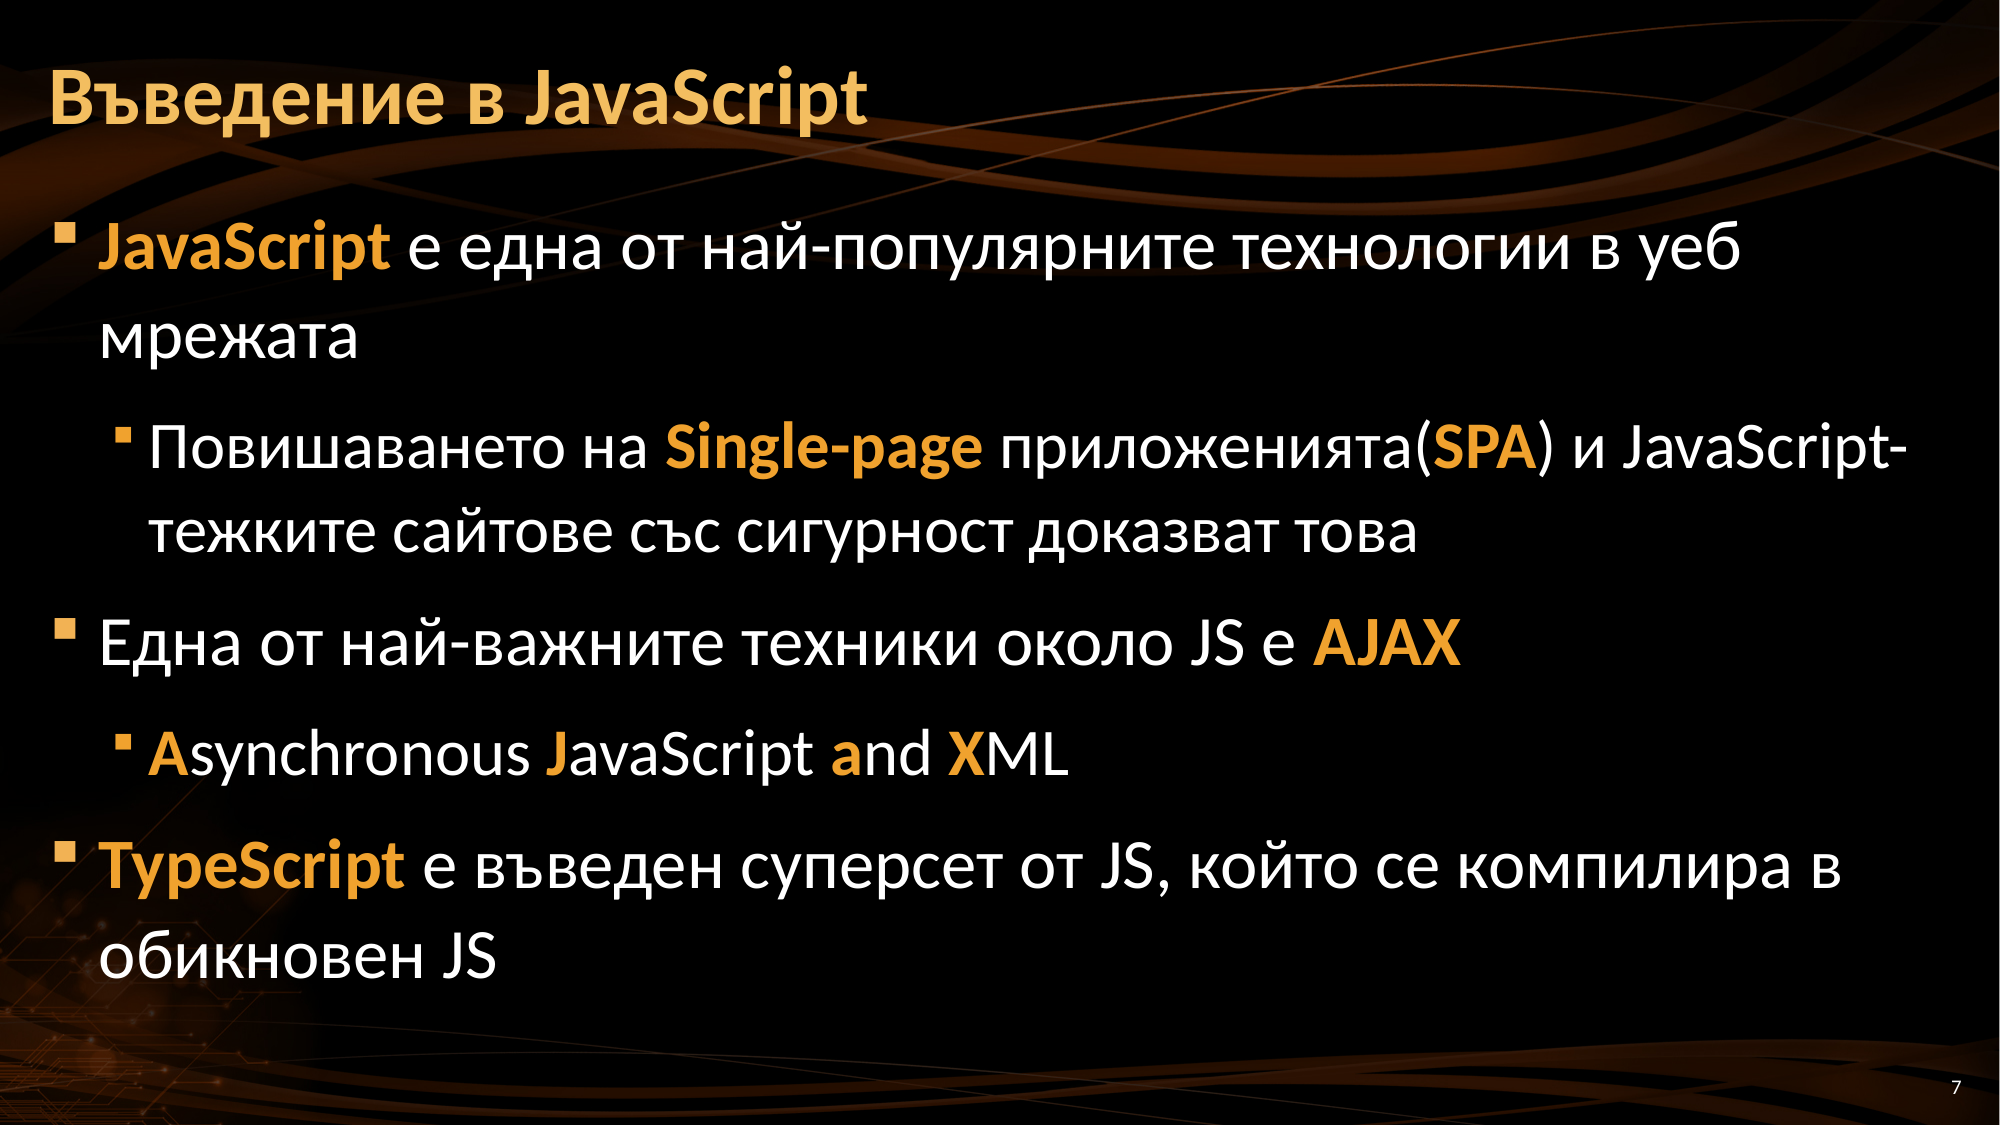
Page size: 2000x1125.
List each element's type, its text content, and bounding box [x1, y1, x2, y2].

title Въведение в JavaScript [30, 6, 1602, 189]
list JavaScript е една от най-популярните технологии в уеб мрежата Повишаването на Single-page приложенията(SPA) и JavaScript-тежките сайтове със сигурност доказват това Една от най-важните техники около JS е AJAX Asynchronous JavaScript and XML TypeScript е въведен суперсет от JS, който се компилира в обикновен JS [31, 188, 1968, 1103]
picture [0, 0, 2000, 1125]
